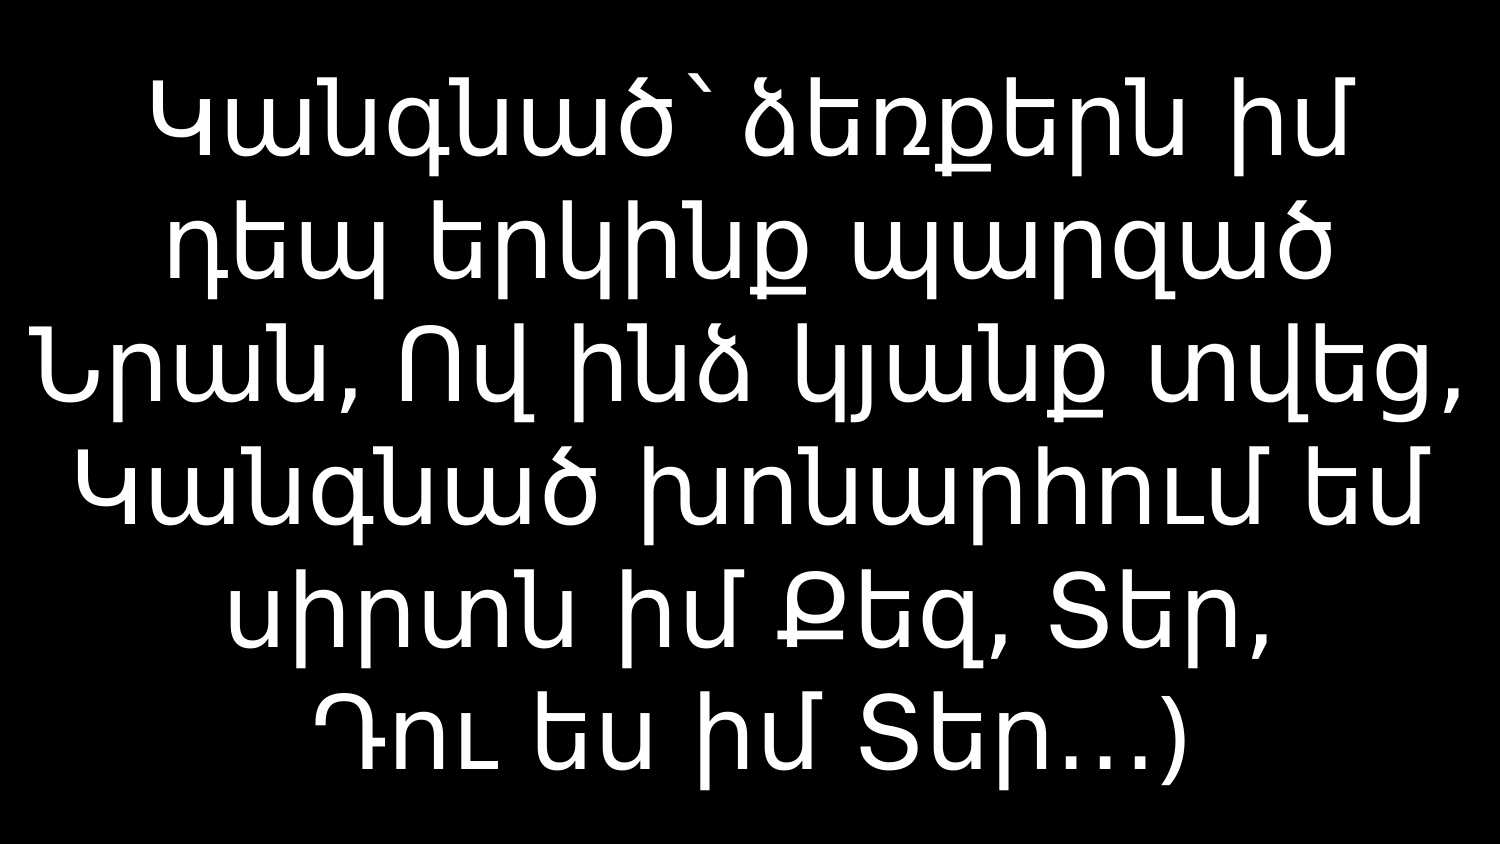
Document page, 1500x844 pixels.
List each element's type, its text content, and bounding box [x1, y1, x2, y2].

title Կանգնած` ձեռքերն իմ դեպ երկինք պարզած Նրան, Ով ինձ կյանք տվեց, Կանգնած խոնարհում եմ սիրտն իմ Քեզ, Տեր, Դու ես իմ Տեր․․․) [0, 0, 1500, 844]
